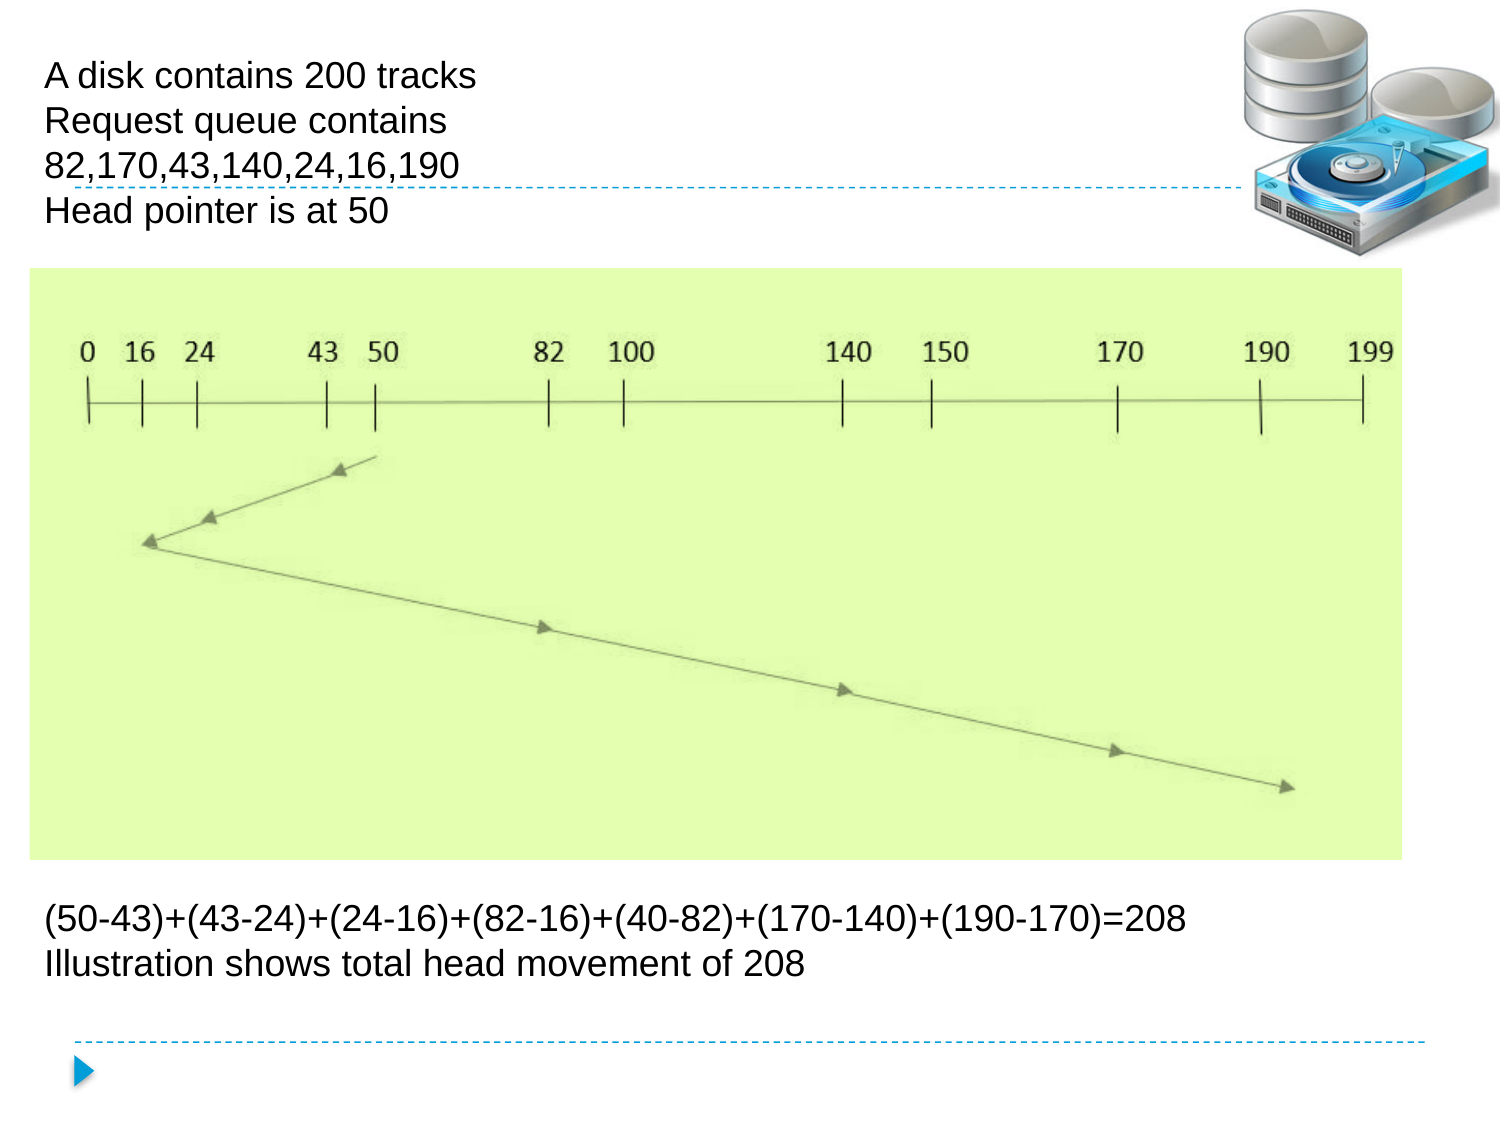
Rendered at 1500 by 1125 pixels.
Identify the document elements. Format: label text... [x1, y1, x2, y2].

text_box A disk contains 200 tracks Request queue contains 82,170,43,140,24,16,190 Head pointer is at 50 [29, 43, 1241, 267]
text_box (50-43)+(43-24)+(24-16)+(82-16)+(40-82)+(170-140)+(190-170)=208 Illustration shows total head movement of 208 [29, 886, 1425, 992]
picture [1241, 0, 1500, 262]
picture [29, 267, 1403, 860]
